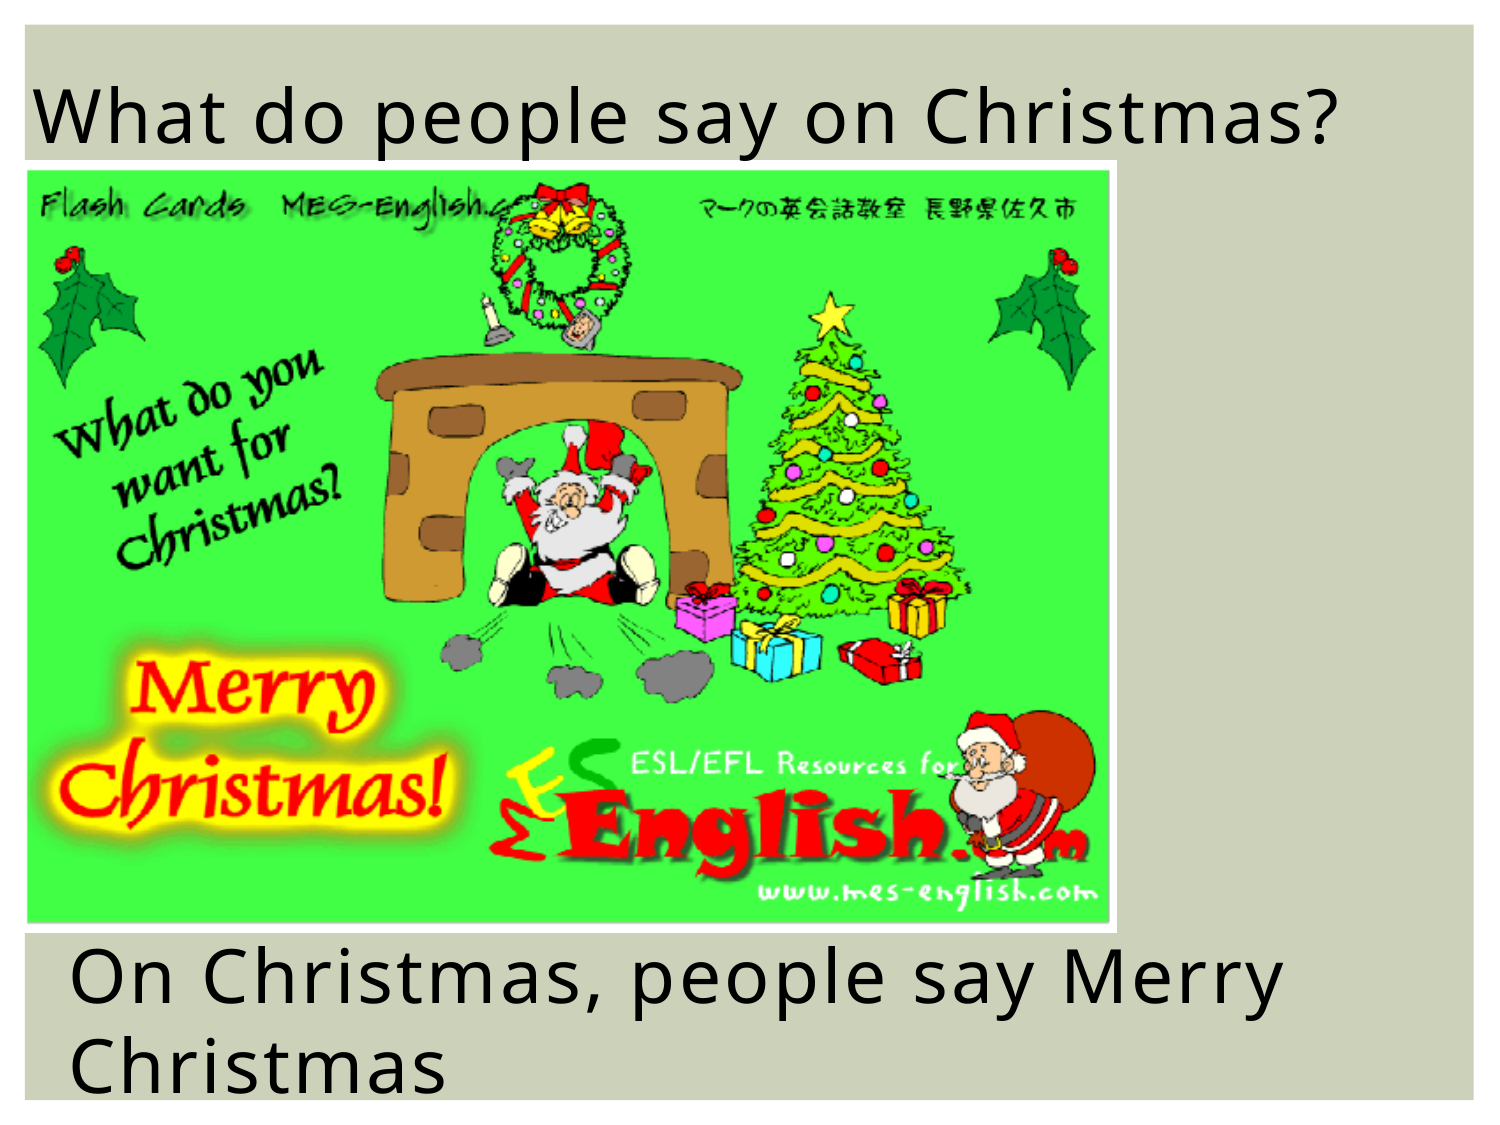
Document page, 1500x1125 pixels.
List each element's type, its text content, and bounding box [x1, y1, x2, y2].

text_box What do people say on Christmas? [17, 30, 1425, 197]
text_box On Christmas, people say Merry Christmas [53, 935, 1500, 1101]
picture [17, 160, 1117, 933]
